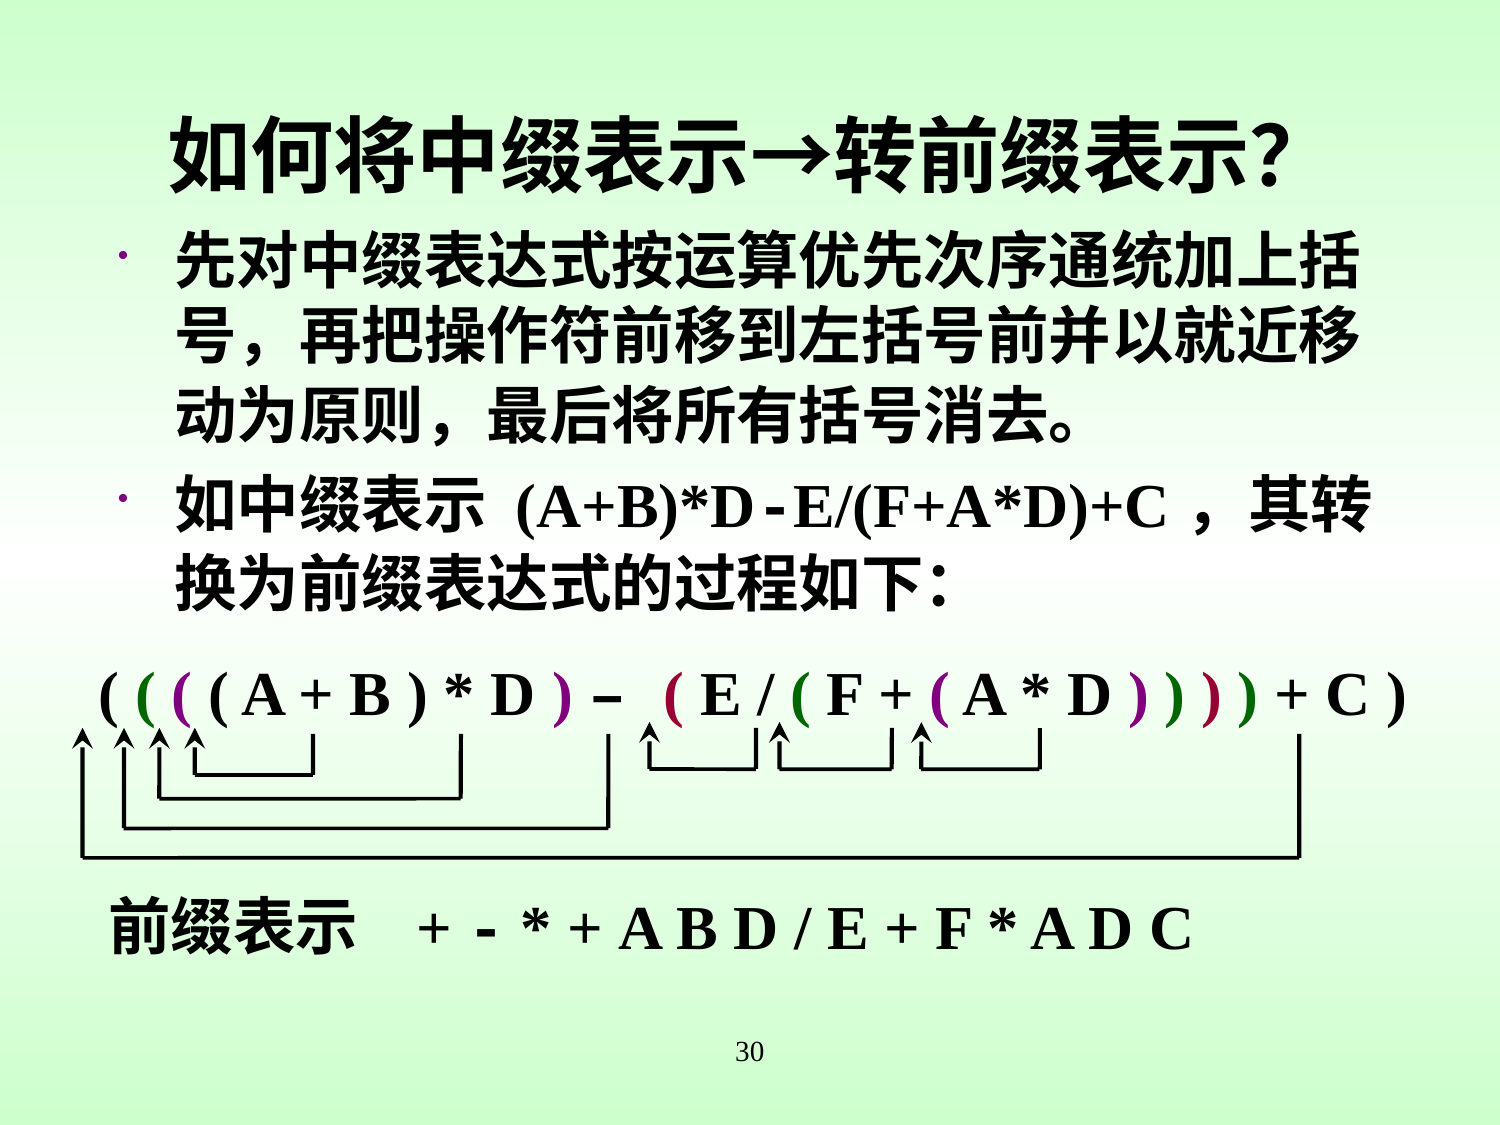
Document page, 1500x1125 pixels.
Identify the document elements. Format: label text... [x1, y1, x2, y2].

text_box 30 [512, 1024, 988, 1100]
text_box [76, 644, 1430, 858]
title 如何将中缀表示→转前缀表示？ [75, 75, 1425, 232]
list 先对中缀表达式按运算优先次序通统加上括号，再把操作符前移到左括号前并以就近移动为原则，最后将所有括号消去。 如中缀表示 (A+B)*D-E/(F+A*D)+C，其转换为前缀表达式的过程如下： [102, 214, 1424, 640]
text_box 前缀表示 + - * + A B D / E + F * A D C [93, 879, 1211, 970]
